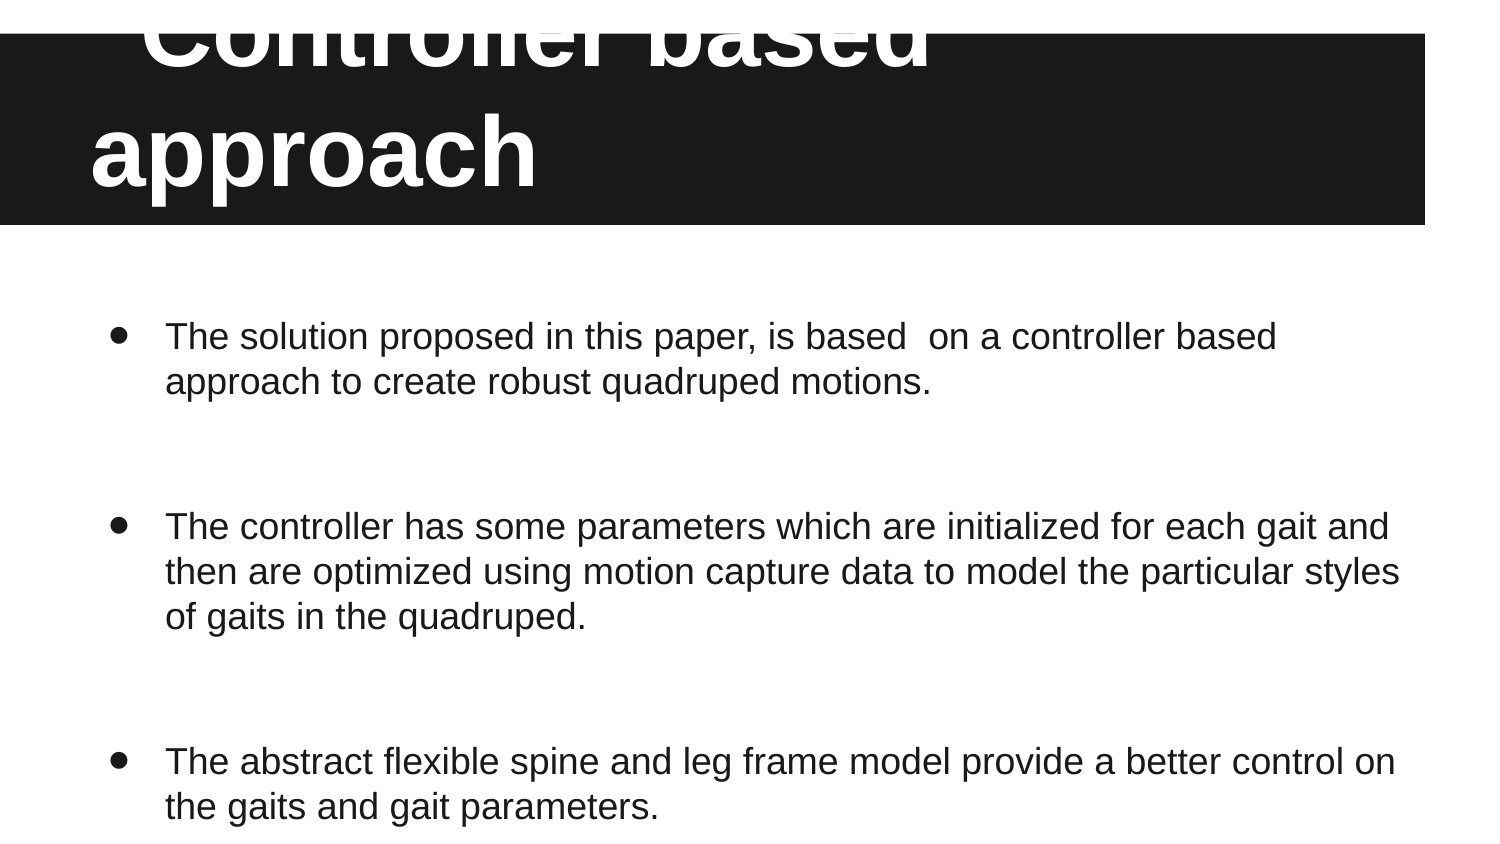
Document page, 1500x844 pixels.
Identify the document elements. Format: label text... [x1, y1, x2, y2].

list The solution proposed in this paper, is based on a controller based approach to create robust quadruped motions. The controller has some parameters which are initialized for each gait and then are optimized using motion capture data to model the particular styles of gaits in the quadruped. The abstract flexible spine and leg frame model provide a better control on the gaits and gait parameters. [75, 239, 1425, 808]
title Controller based approach [75, 33, 1425, 221]
